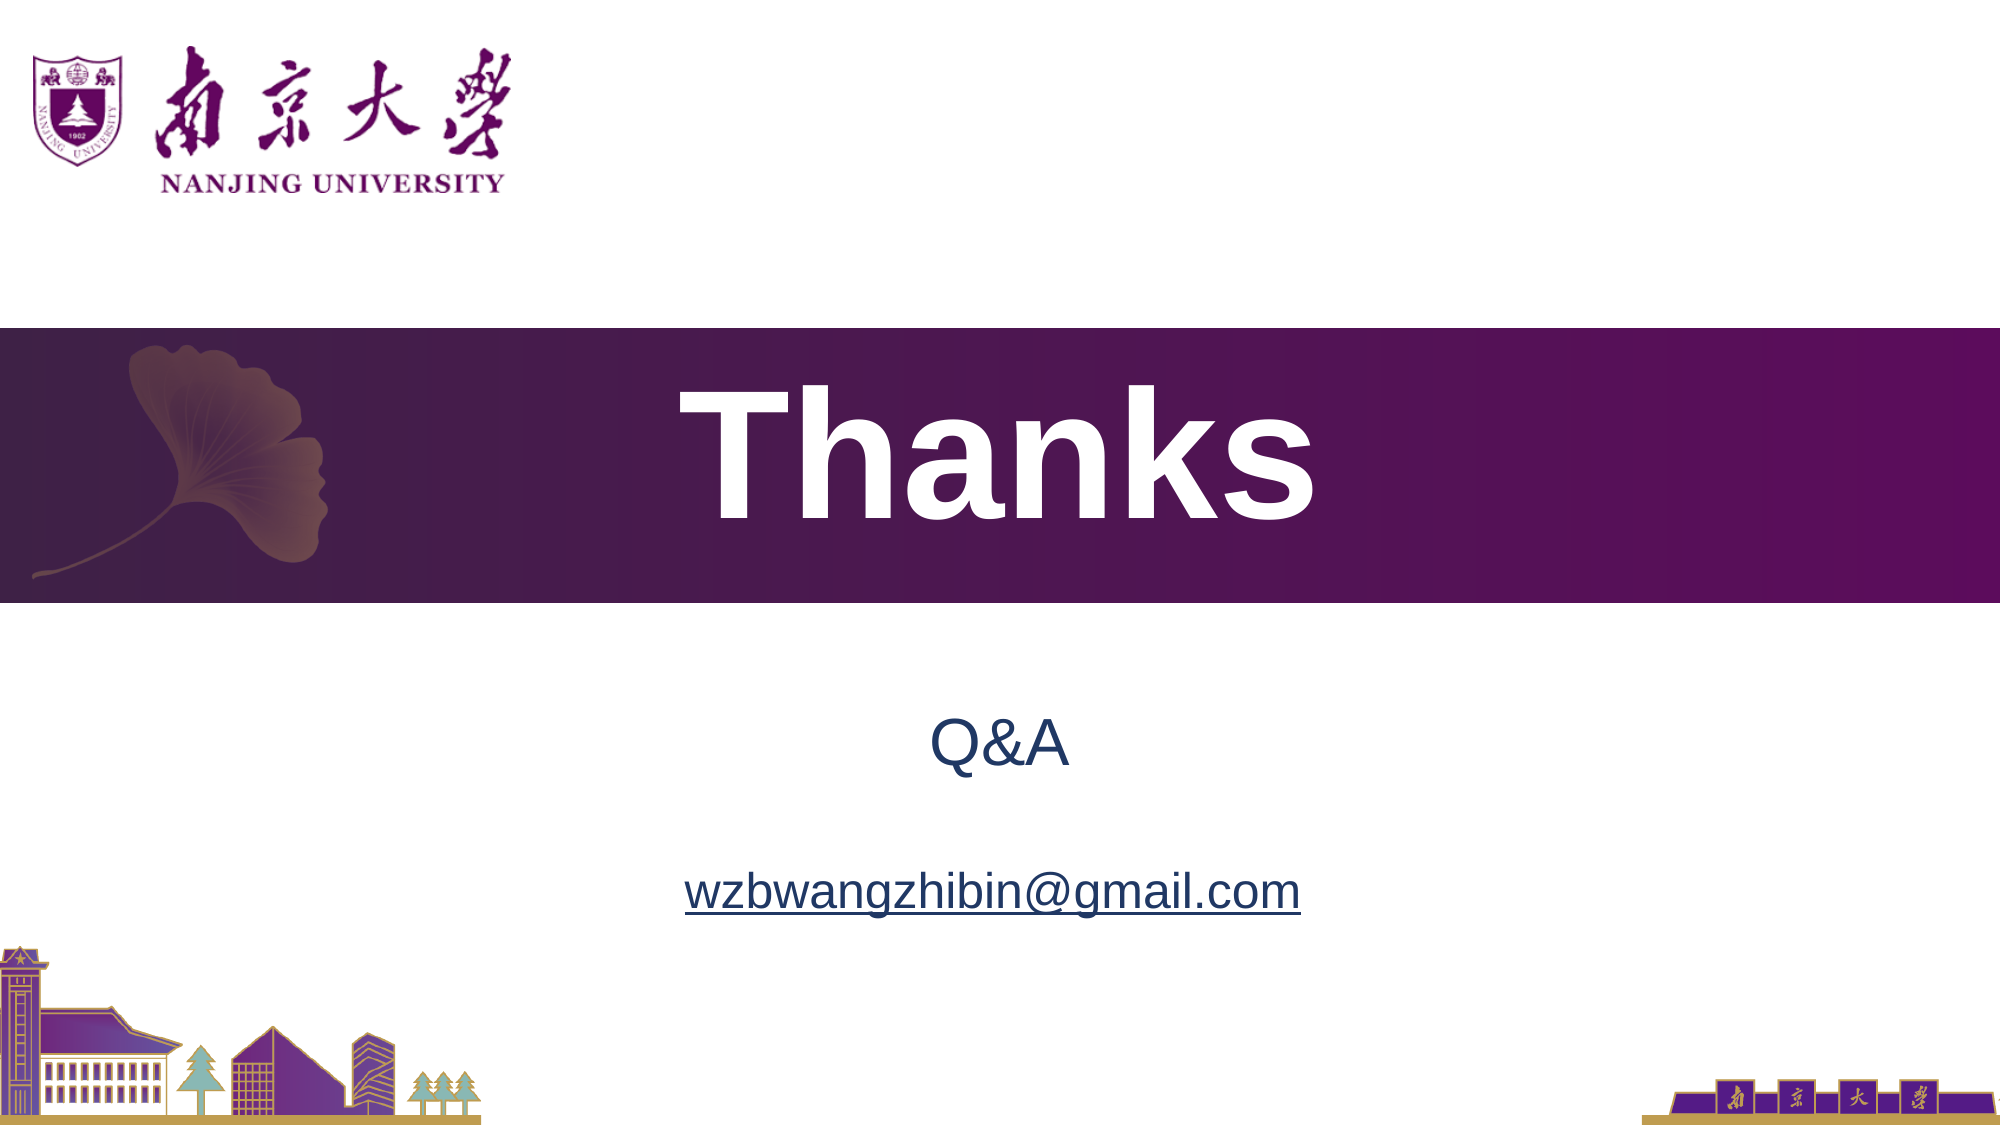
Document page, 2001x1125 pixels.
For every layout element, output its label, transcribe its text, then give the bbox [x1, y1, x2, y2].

picture [1, 306, 367, 643]
picture [33, 46, 511, 193]
title Thanks [331, 401, 1669, 518]
text_box Q&A wzbwangzhibin@gmail.com [669, 691, 1331, 985]
picture [1641, 850, 2000, 1125]
picture [0, 861, 482, 1125]
